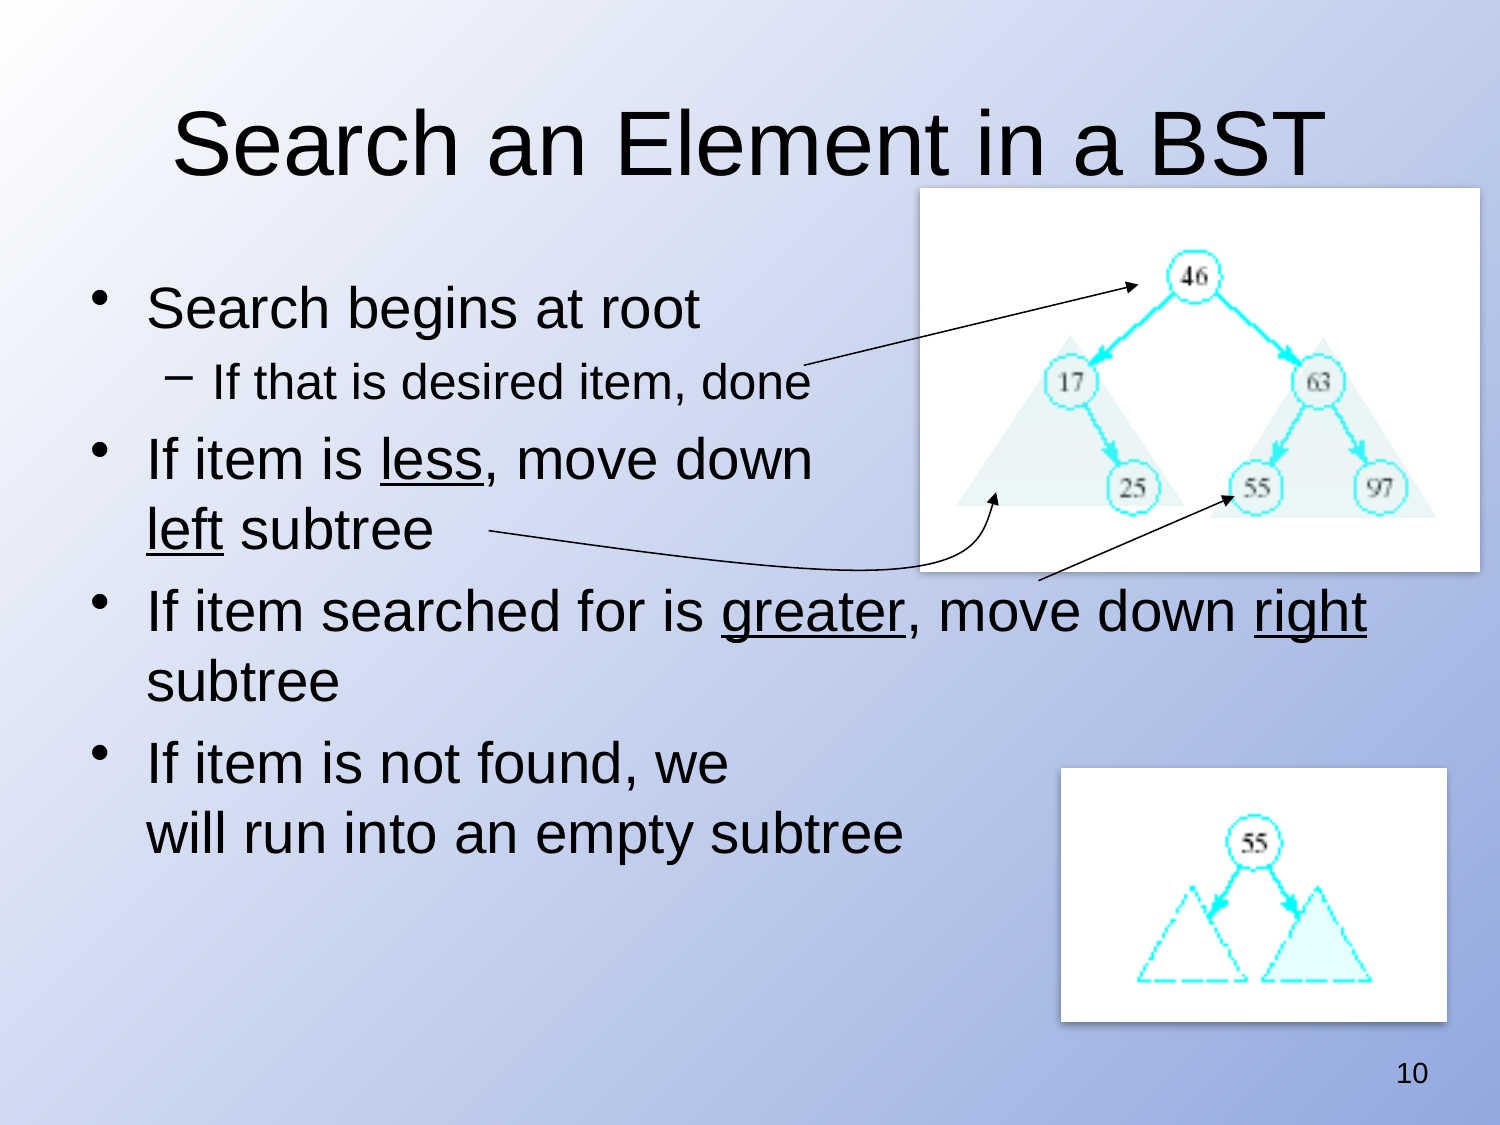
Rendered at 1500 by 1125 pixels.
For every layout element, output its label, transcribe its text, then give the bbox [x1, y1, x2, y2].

title Search an Element in a BST [75, 45, 1425, 233]
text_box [488, 334, 1185, 576]
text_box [1038, 336, 1437, 581]
picture [1075, 782, 1433, 1008]
picture [934, 202, 1466, 558]
list Search begins at root If that is desired item, done If item is less, move down left subtree If item searched for is greater, move down right subtree If item is not found, we will run into an empty subtree [75, 262, 1500, 1041]
slide_number 10 [1093, 1046, 1444, 1125]
